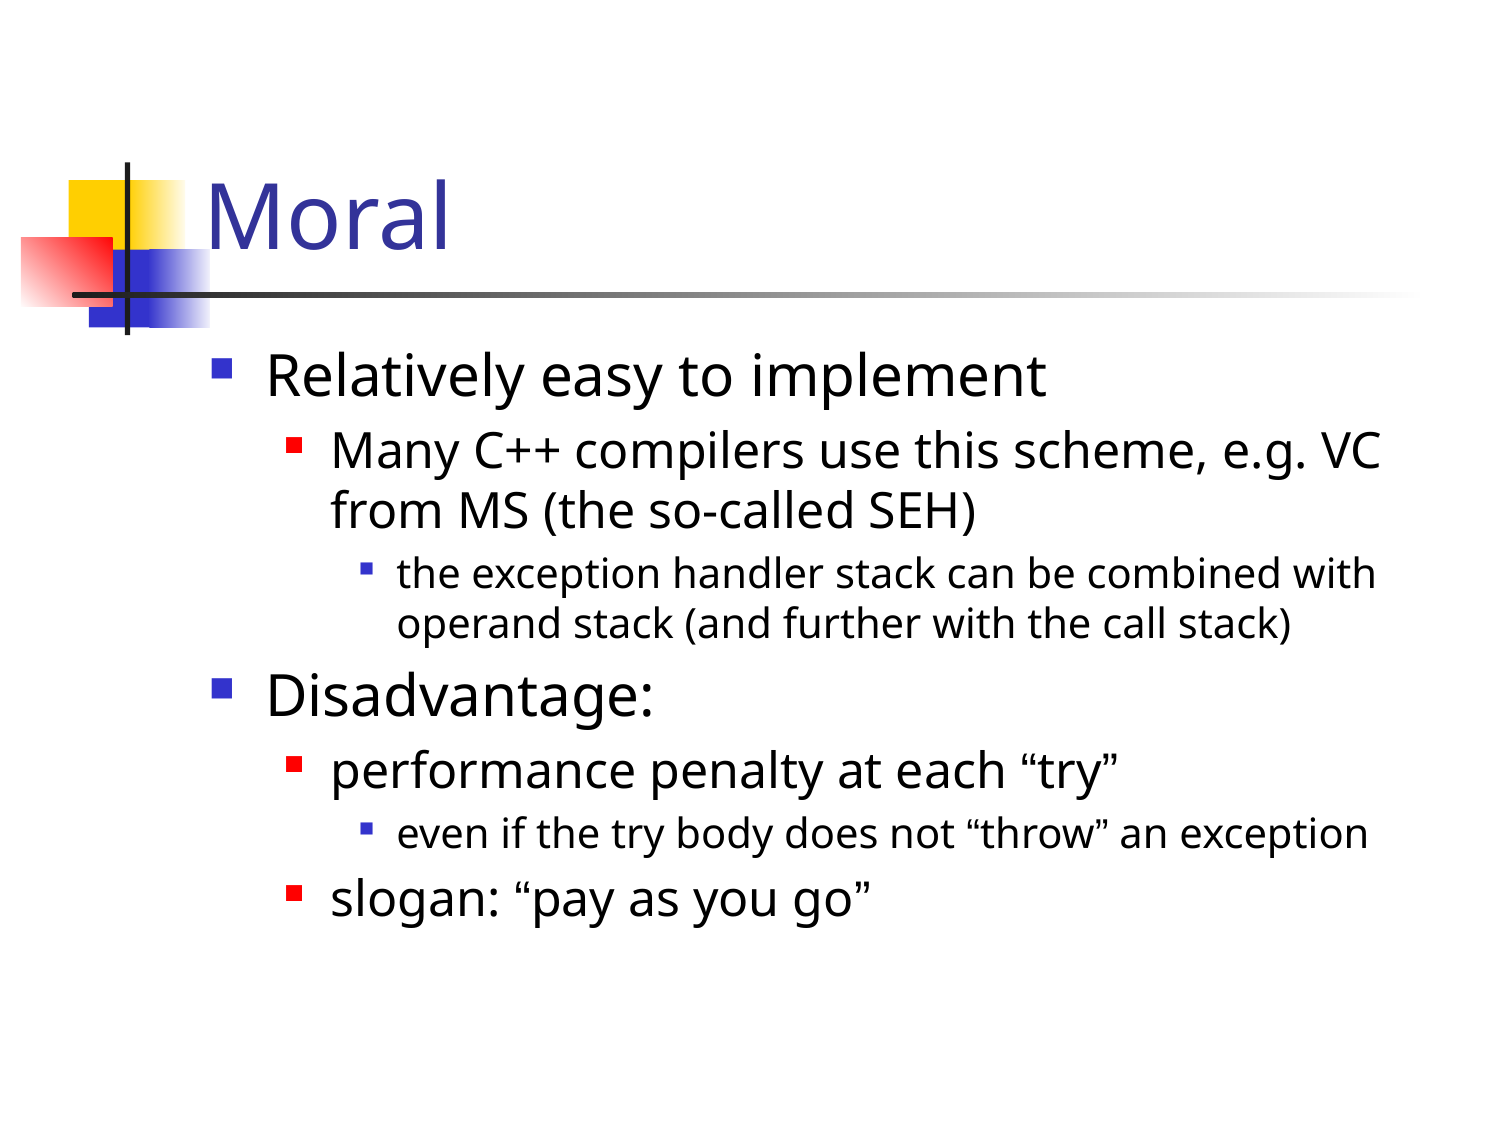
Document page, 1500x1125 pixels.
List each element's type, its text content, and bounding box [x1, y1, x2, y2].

list Relatively easy to implement Many C++ compilers use this scheme, e.g. VC from MS (the so-called SEH) the exception handler stack can be combined with operand stack (and further with the call stack) Disadvantage: performance penalty at each “try” even if the try body does not “throw” an exception slogan: “pay as you go” [193, 331, 1469, 1006]
title Moral [188, 35, 1468, 275]
